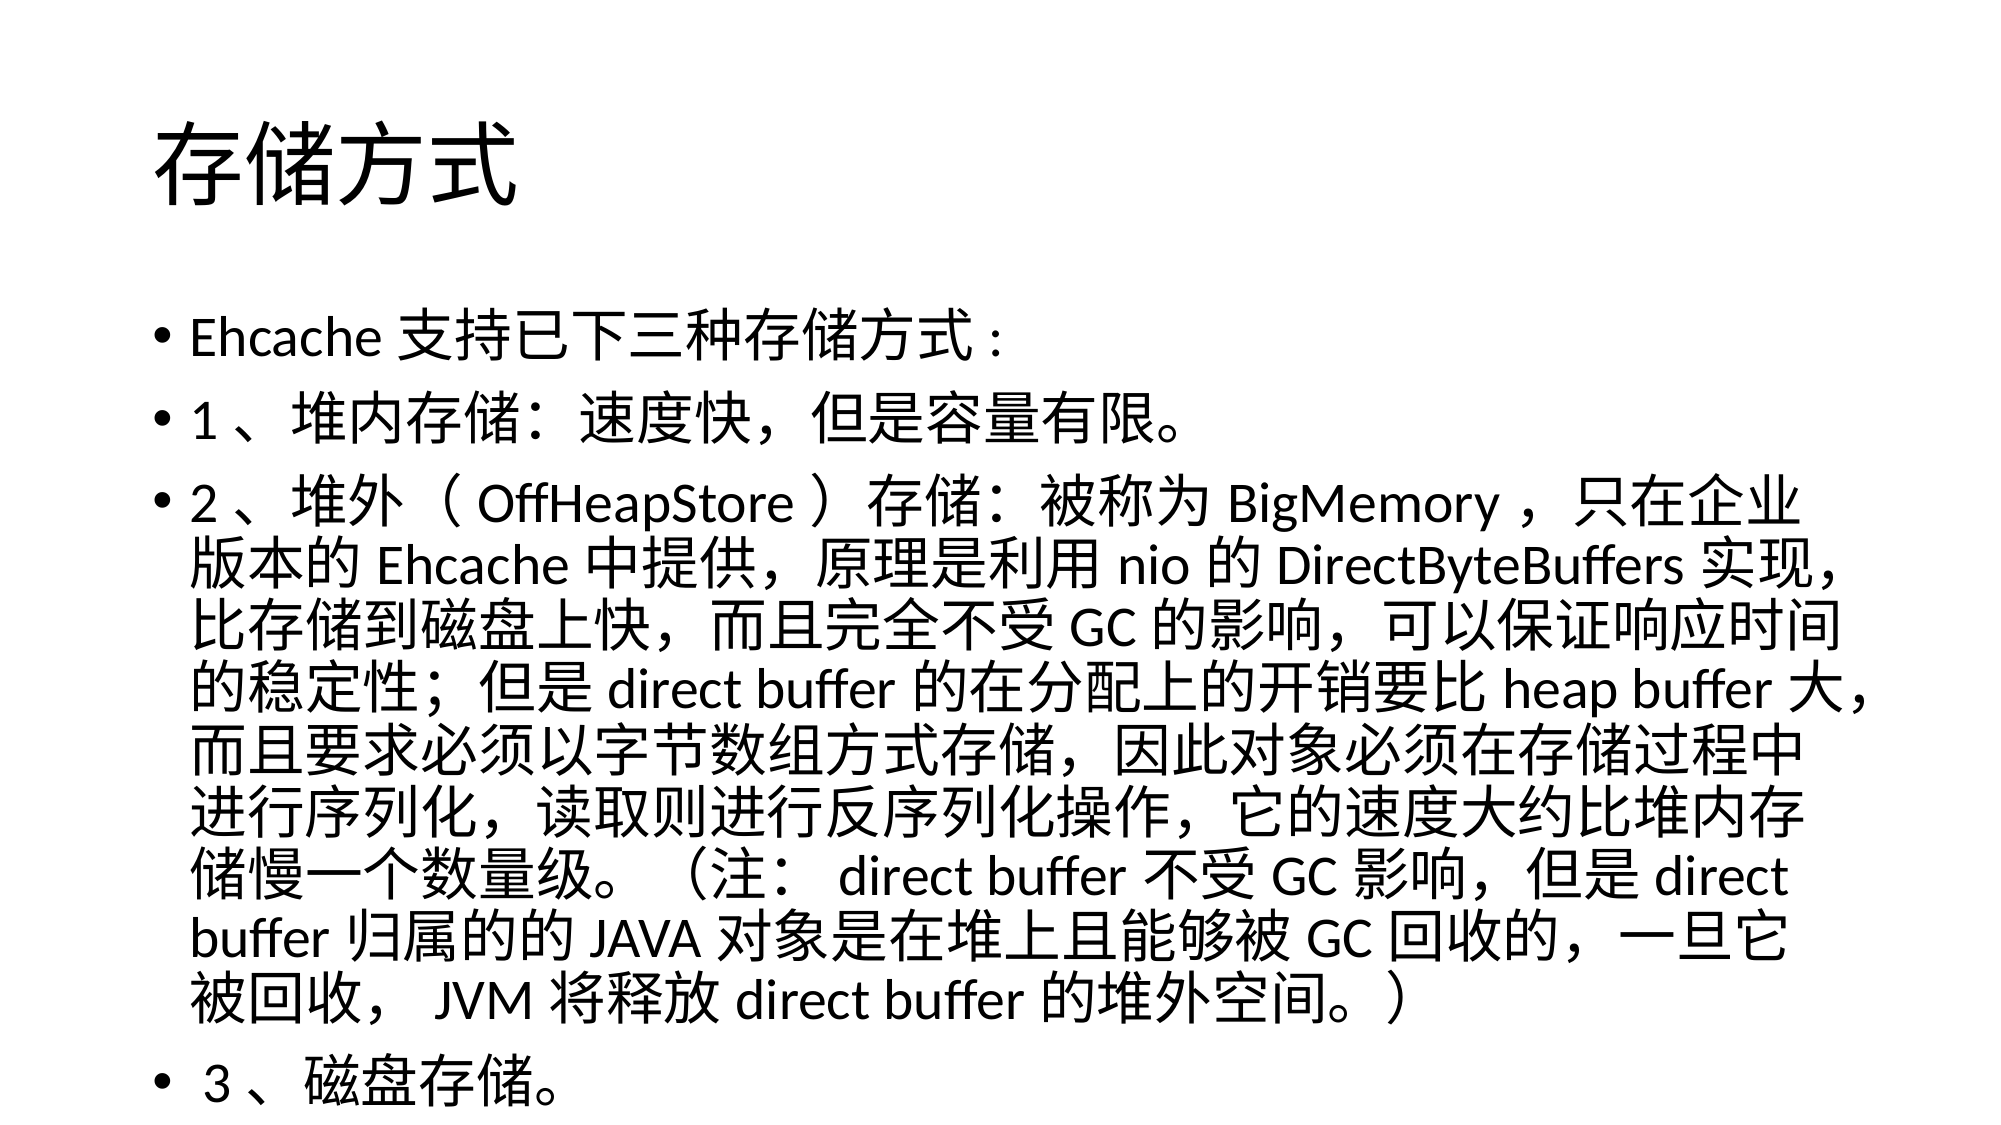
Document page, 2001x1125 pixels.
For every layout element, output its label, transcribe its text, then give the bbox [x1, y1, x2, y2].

list Ehcache支持已下三种存储方式: 1、堆内存储：速度快，但是容量有限。 2、堆外（OffHeapStore）存储：被称为BigMemory，只在企业版本的Ehcache中提供，原理是利用nio的DirectByteBuffers实现，比存储到磁盘上快，而且完全不受GC的影响，可以保证响应时间的稳定性；但是direct buffer的在分配上的开销要比heap buffer大，而且要求必须以字节数组方式存储，因此对象必须在存储过程中进行序列化，读取则进行反序列化操作，它的速度大约比堆内存储慢一个数量级。（注：direct buffer不受GC影响，但是direct buffer归属的的JAVA对象是在堆上且能够被GC回收的，一旦它被回收，JVM将释放direct buffer的堆外空间。） 3、磁盘存储。 [137, 299, 1863, 1125]
title 存储方式 [137, 59, 1863, 278]
